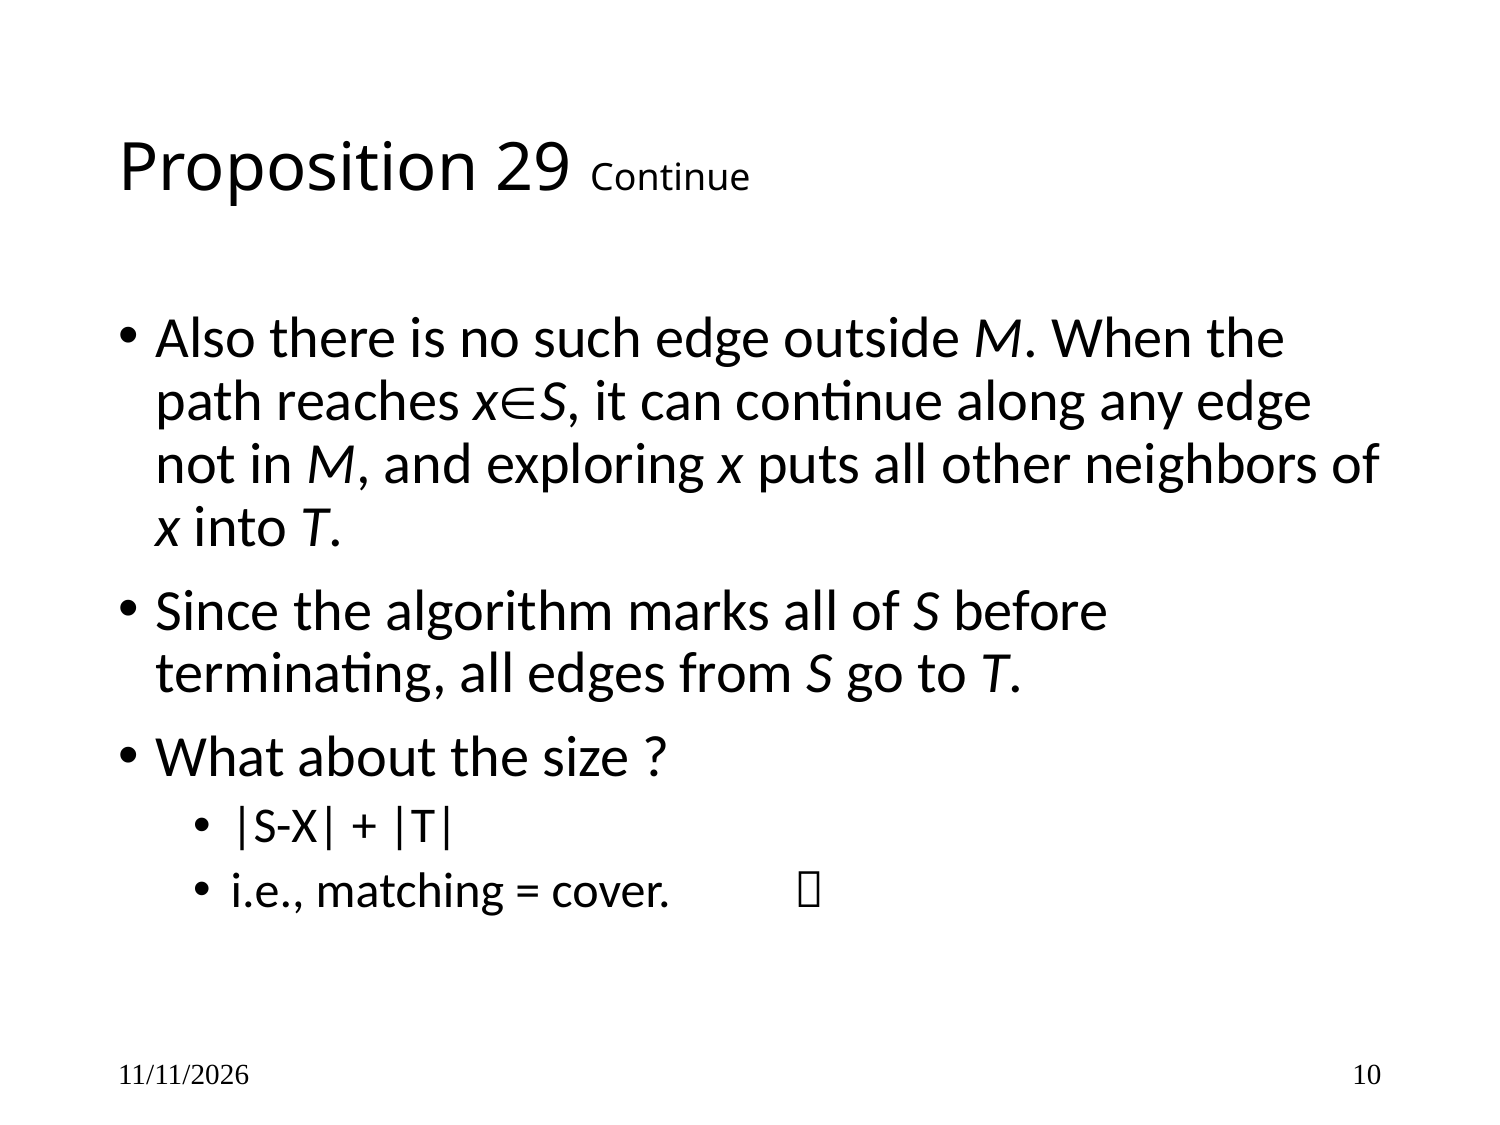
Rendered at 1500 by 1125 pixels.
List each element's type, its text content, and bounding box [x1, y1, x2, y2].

title Proposition 29 Continue [102, 59, 1398, 278]
list Also there is no such edge outside M. When the path reaches xS, it can continue along any edge not in M, and exploring x puts all other neighbors of x into T. Since the algorithm marks all of S before terminating, all edges from S go to T. What about the size ? |S-X| + |T| i.e., matching = cover.  [102, 299, 1398, 1014]
slide_number 10 [1059, 1042, 1397, 1103]
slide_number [103, 1042, 441, 1103]
